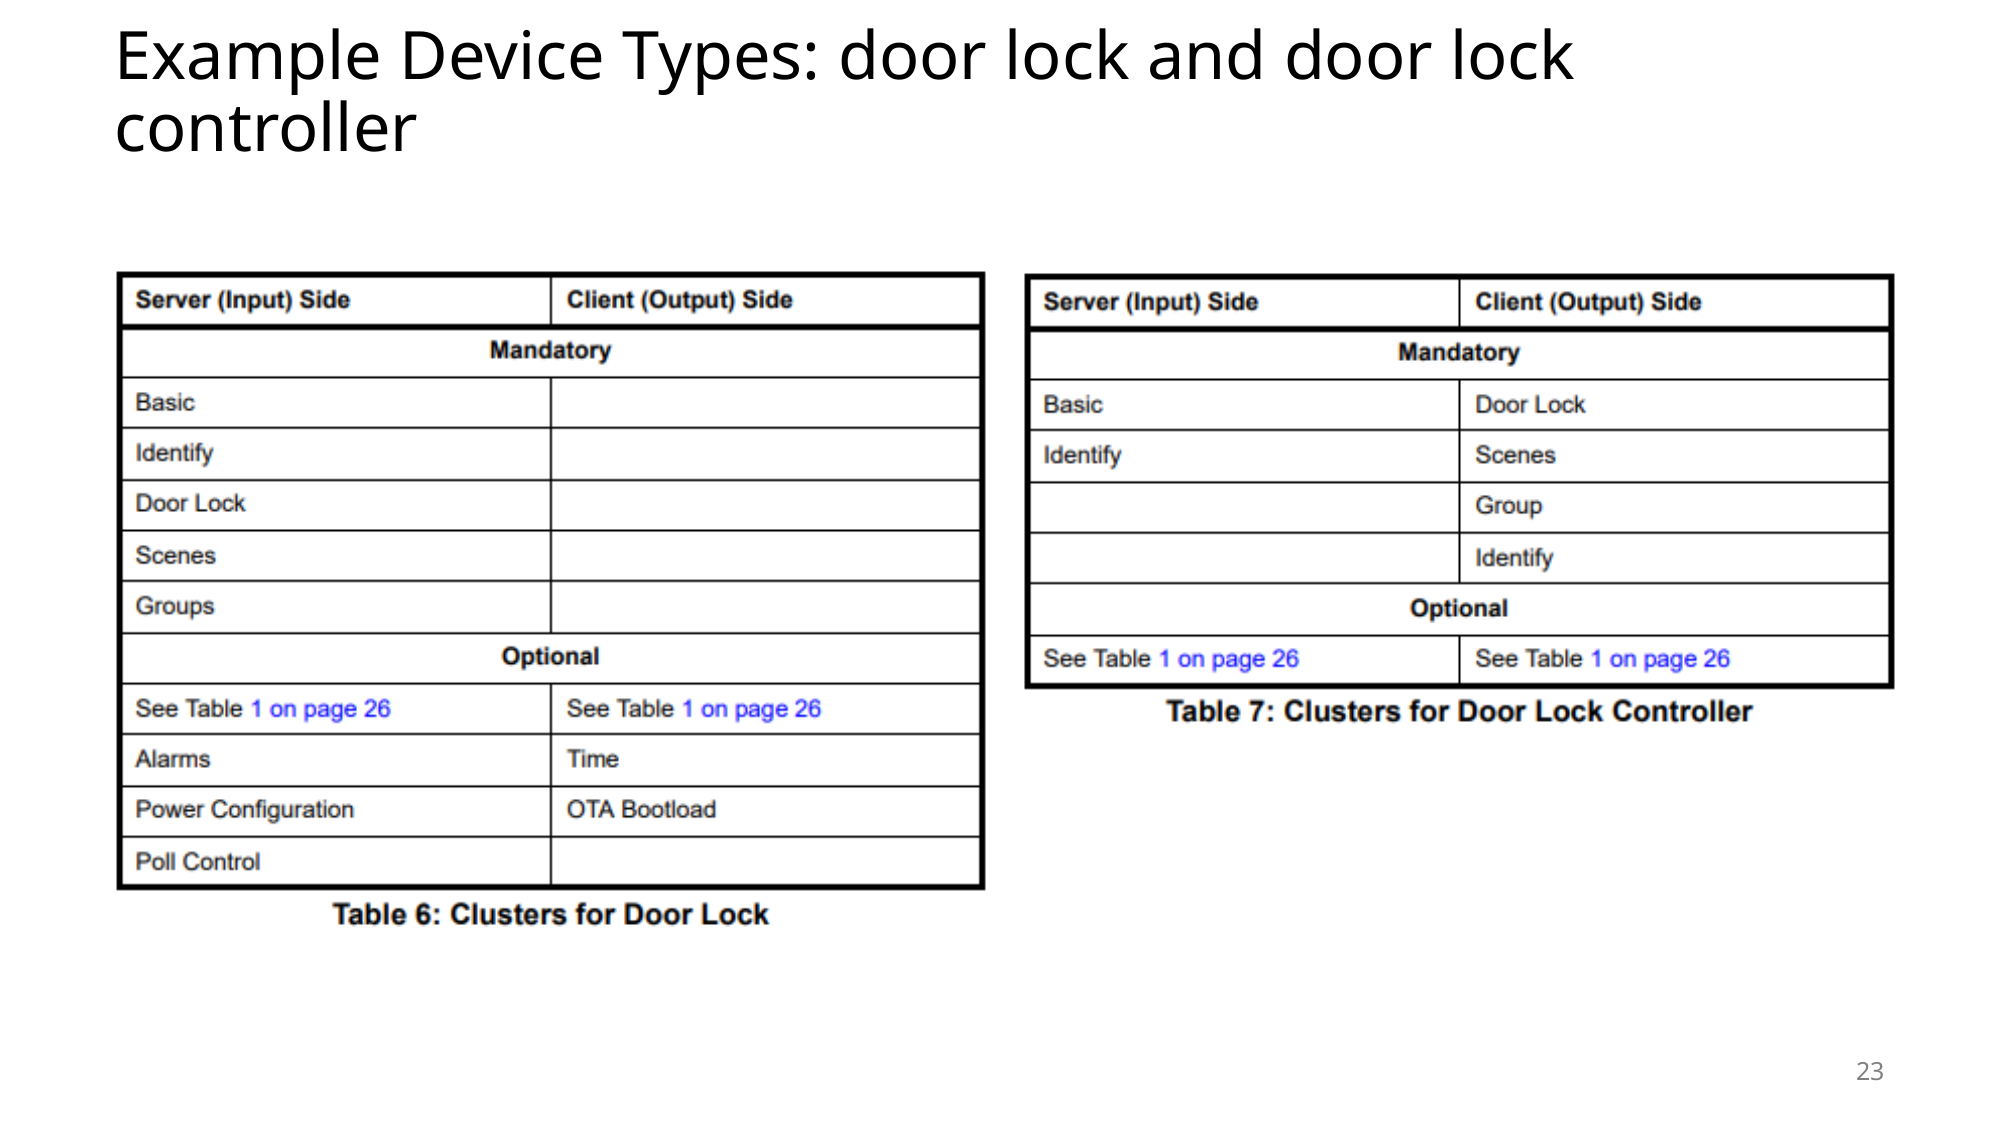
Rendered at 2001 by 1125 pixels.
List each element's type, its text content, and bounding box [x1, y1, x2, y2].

title Example Device Types: door lock and door lock controller [99, 37, 1900, 150]
slide_number 23 [1749, 1042, 1900, 1103]
picture [99, 254, 1907, 939]
